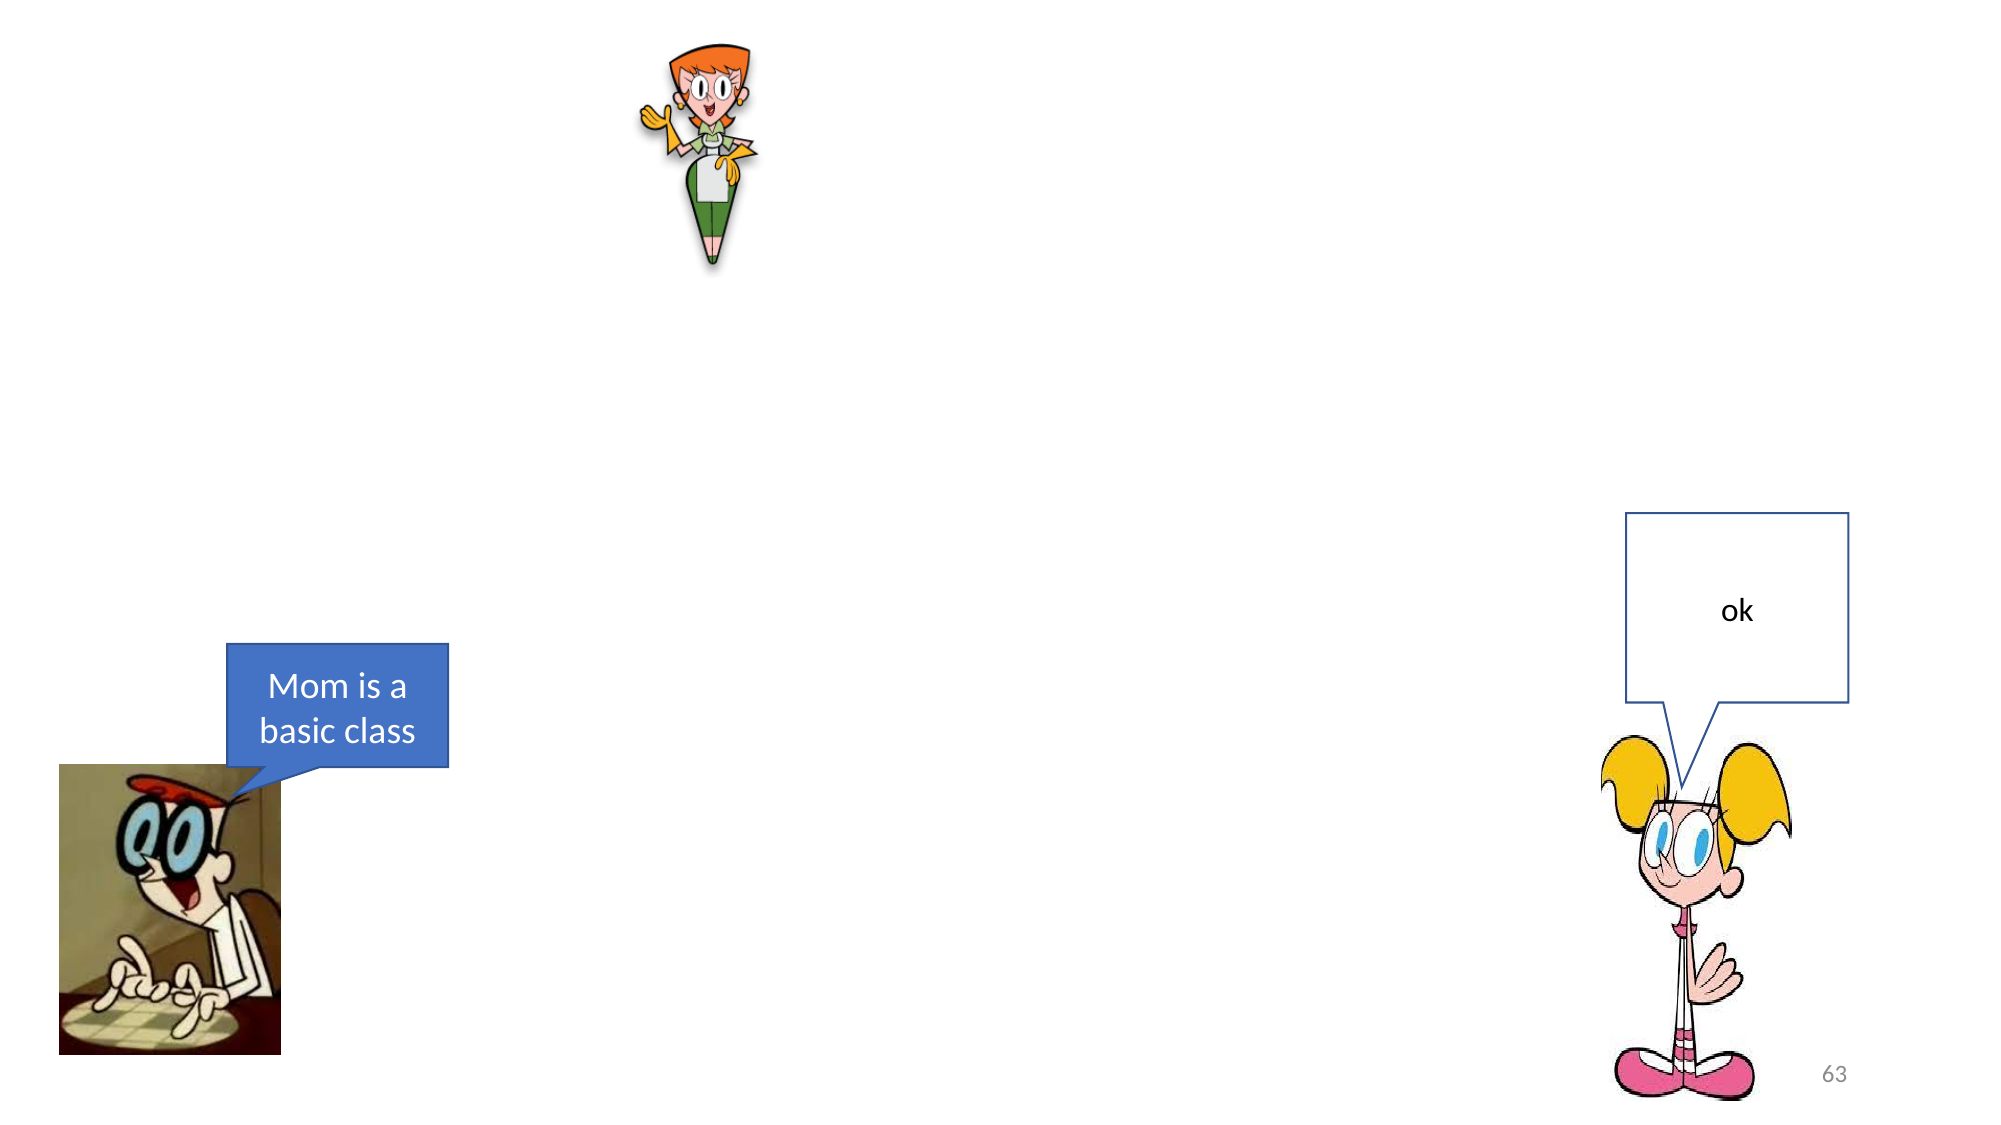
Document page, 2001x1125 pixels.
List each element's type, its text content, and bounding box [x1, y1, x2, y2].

text_box Mom is a basic class [226, 642, 450, 782]
picture [59, 764, 281, 1055]
text_box ok [1625, 512, 1850, 735]
slide_number 63 [1412, 1042, 1863, 1103]
picture [1600, 735, 1792, 1101]
picture [624, 15, 807, 279]
